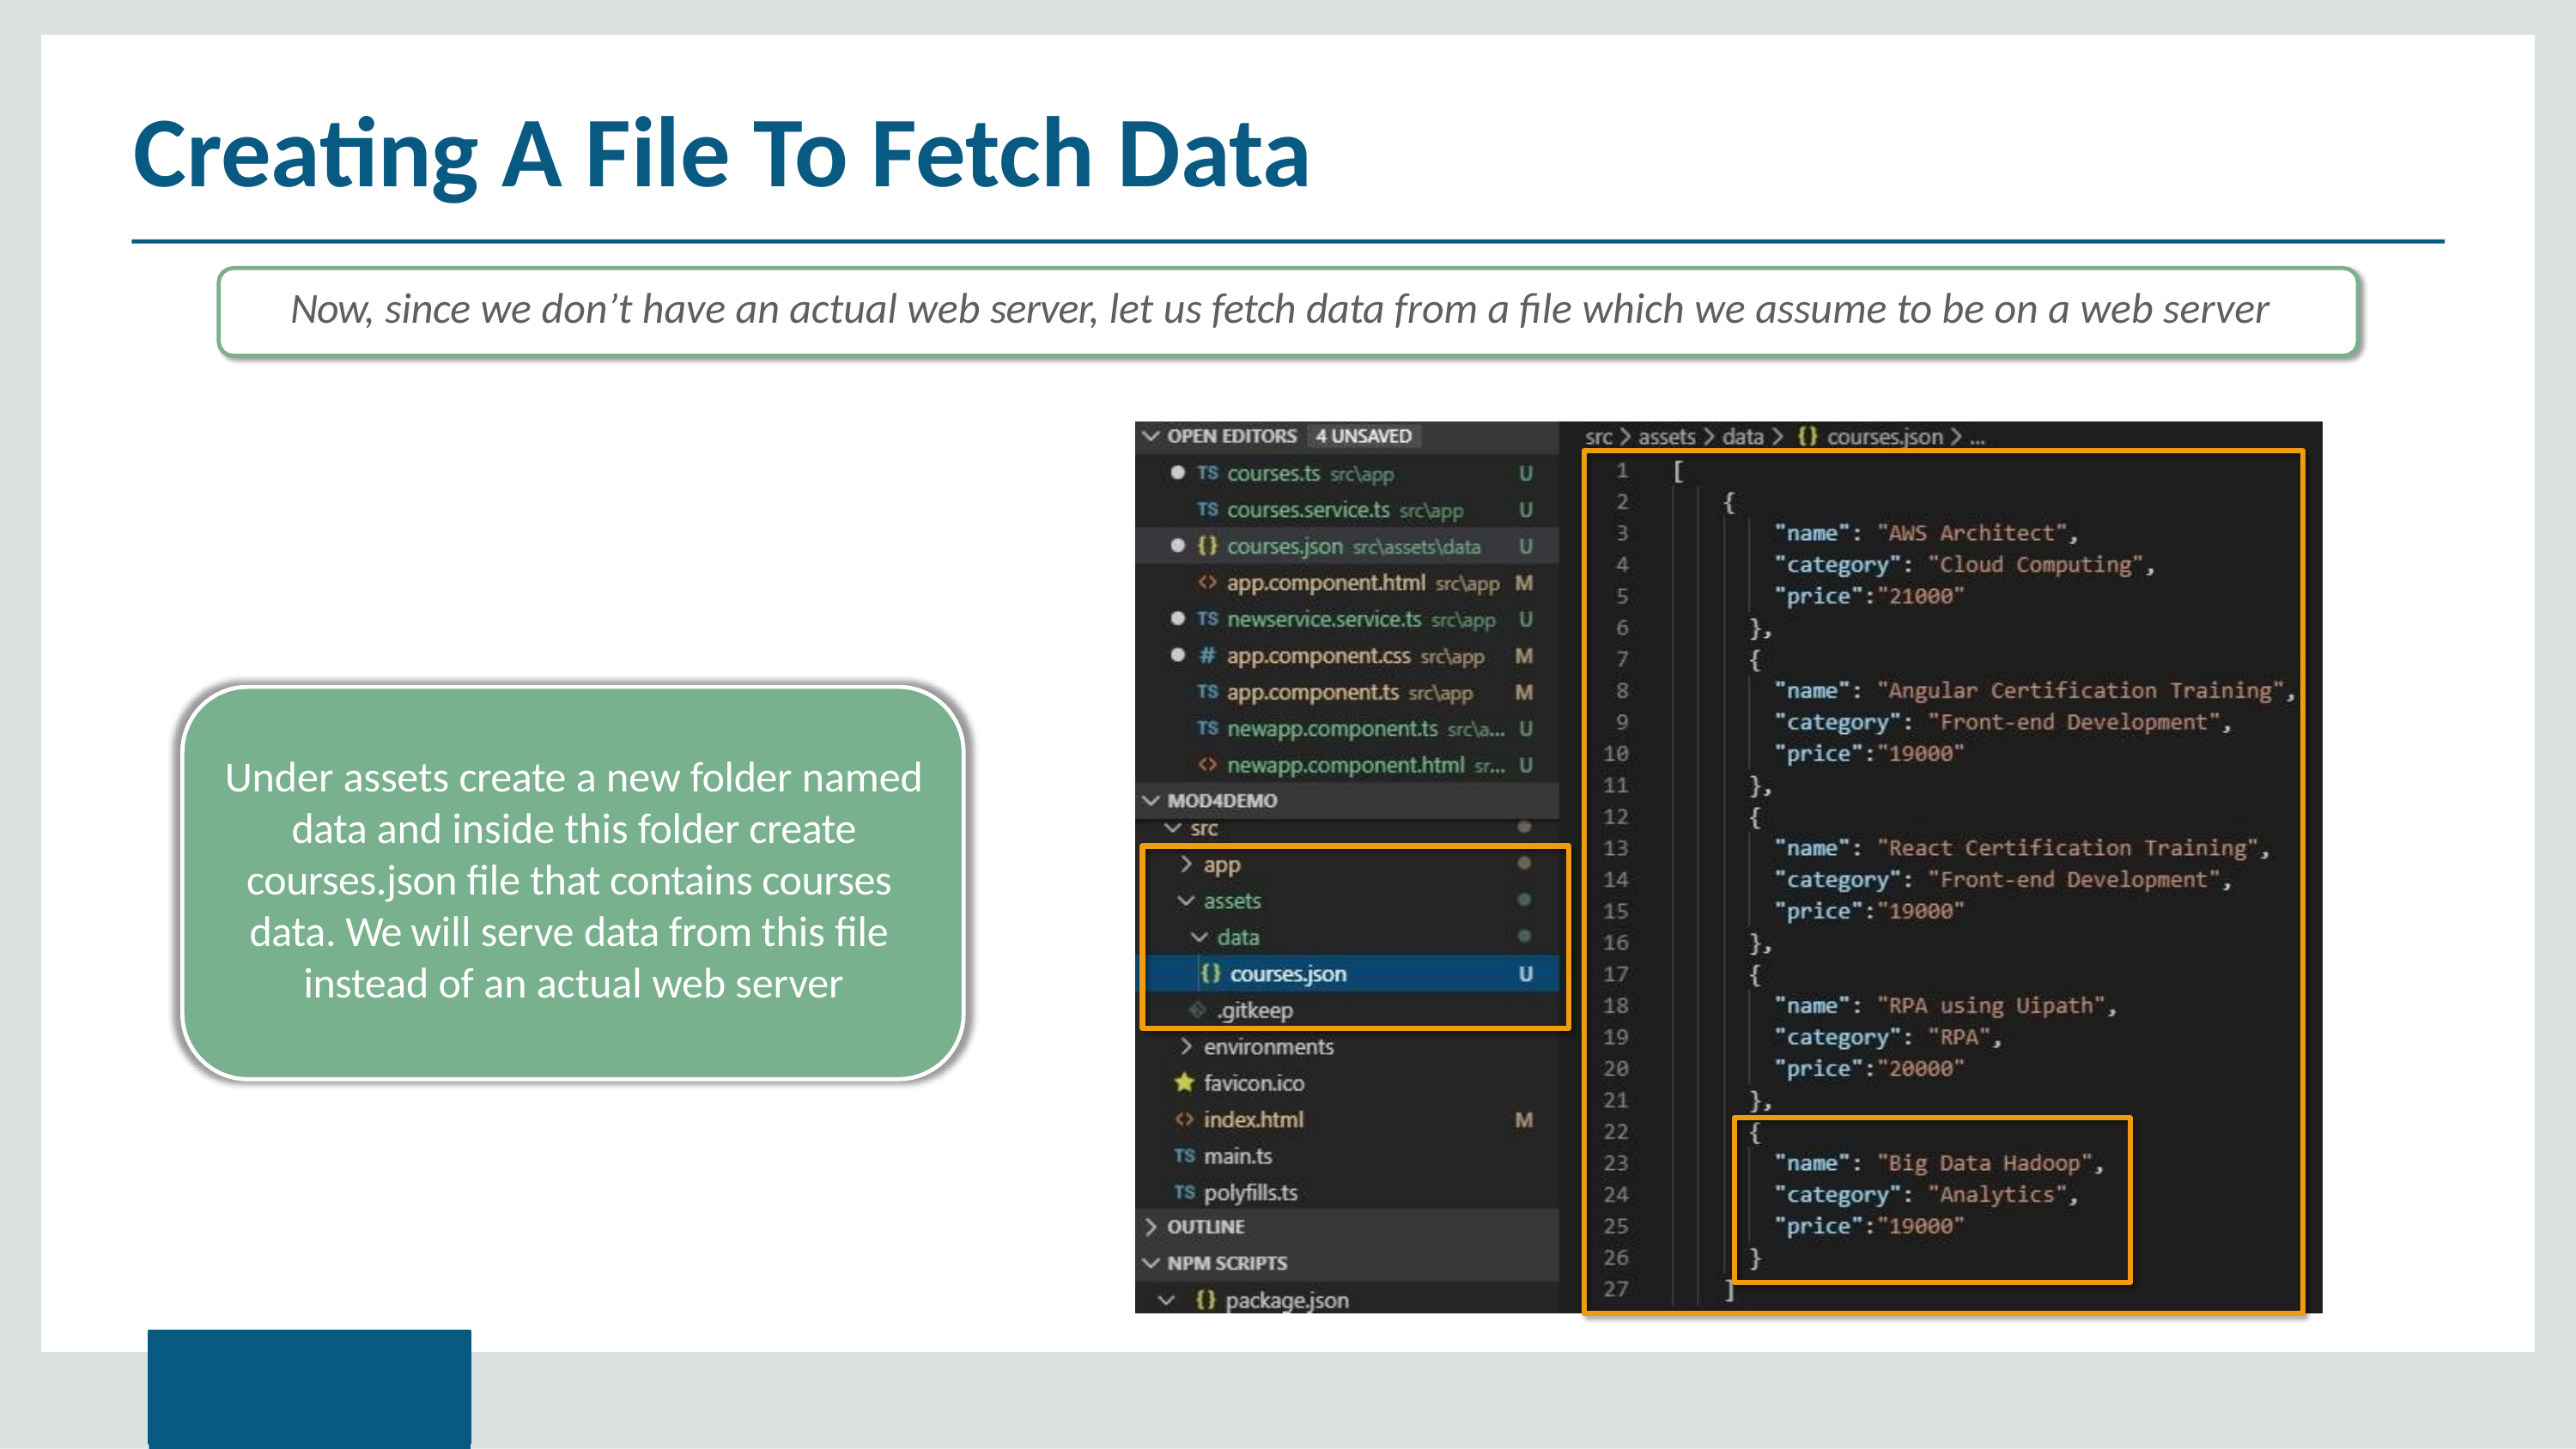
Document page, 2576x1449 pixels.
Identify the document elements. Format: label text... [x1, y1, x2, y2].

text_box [165, 674, 980, 1093]
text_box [1135, 421, 2324, 1327]
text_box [147, 1329, 472, 1446]
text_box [215, 265, 2370, 367]
title Creating A File To Fetch Data [131, 84, 1328, 329]
